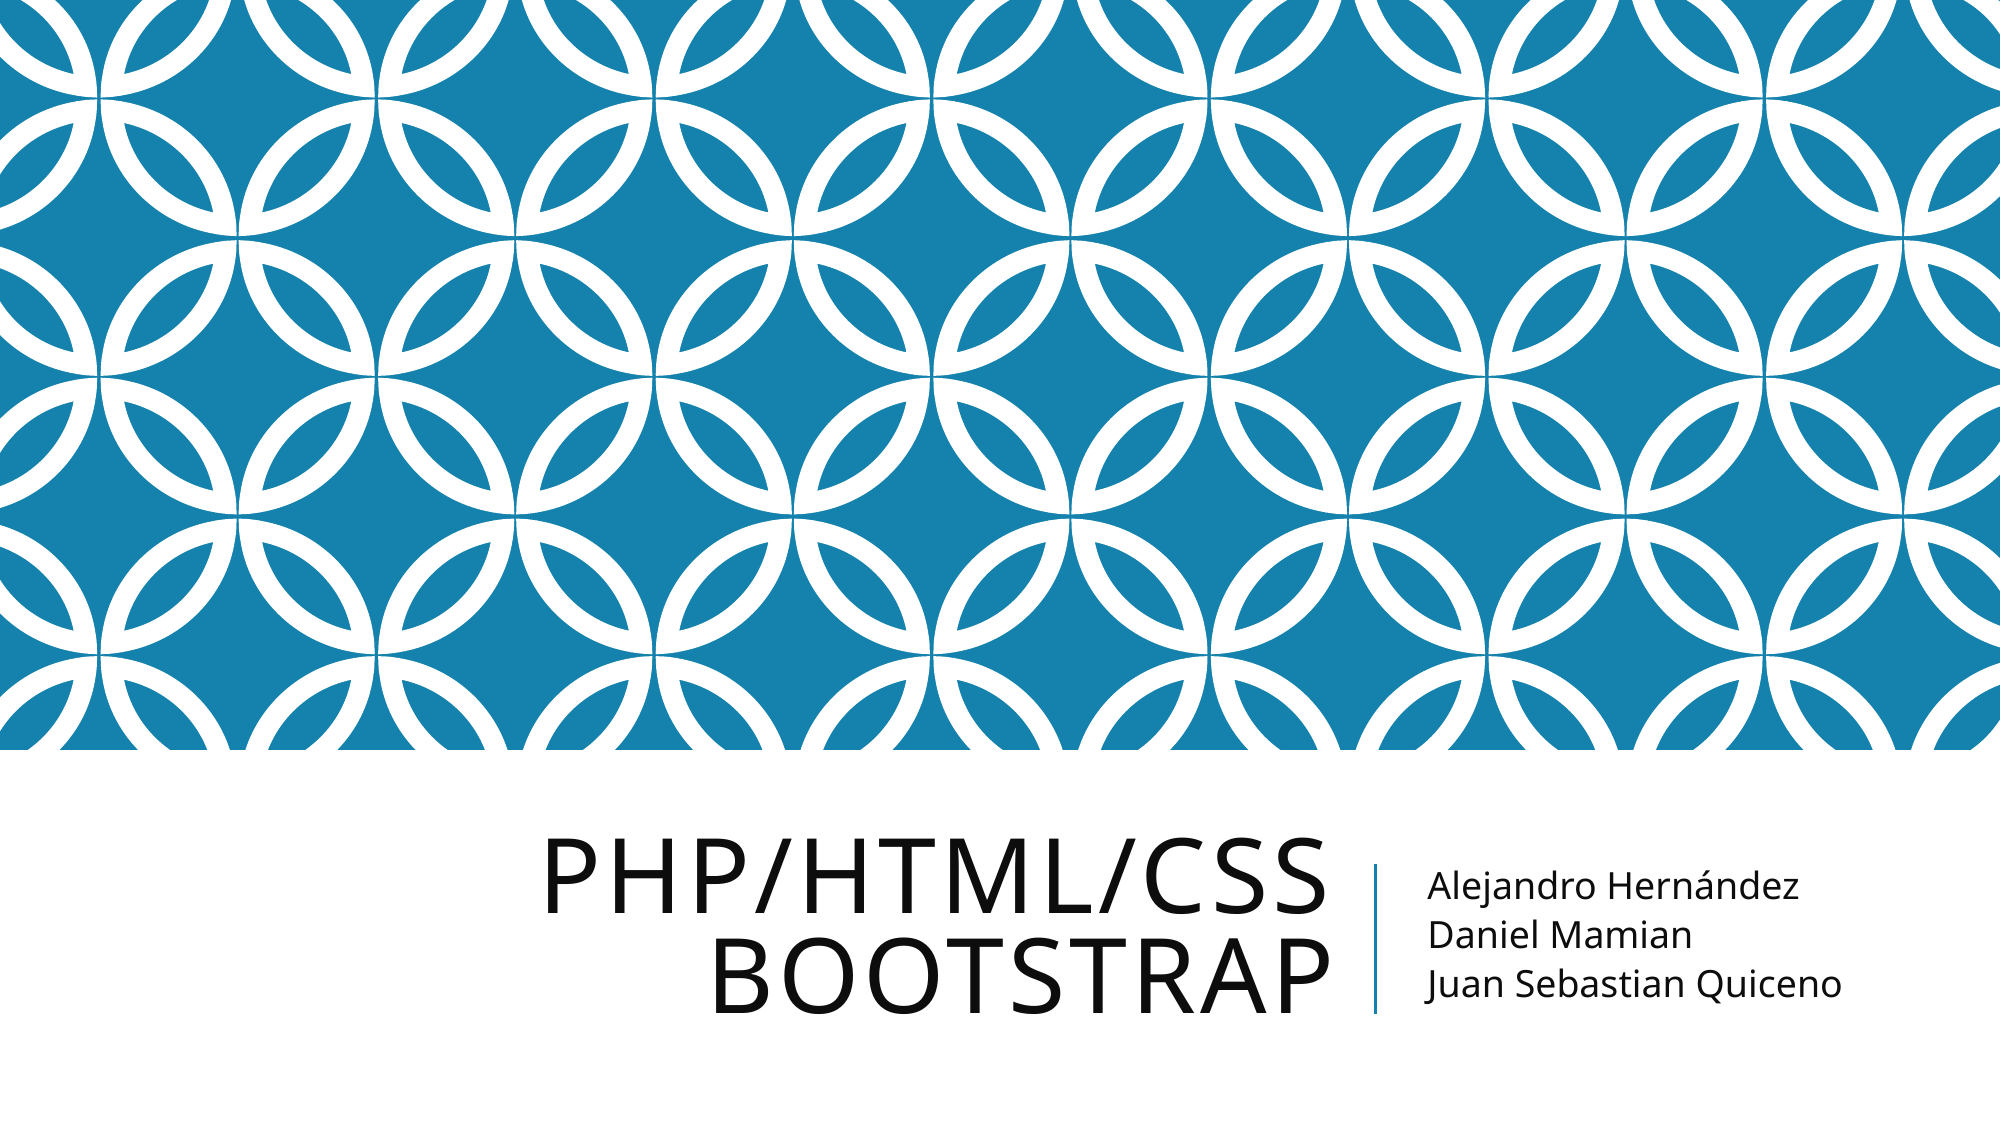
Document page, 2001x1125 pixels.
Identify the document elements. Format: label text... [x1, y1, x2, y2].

subtitle Alejandro Hernández Daniel Mamian Juan Sebastian Quiceno [1412, 813, 1938, 1054]
title PHP/HTML/CSS Bootstrap [75, 813, 1350, 1054]
